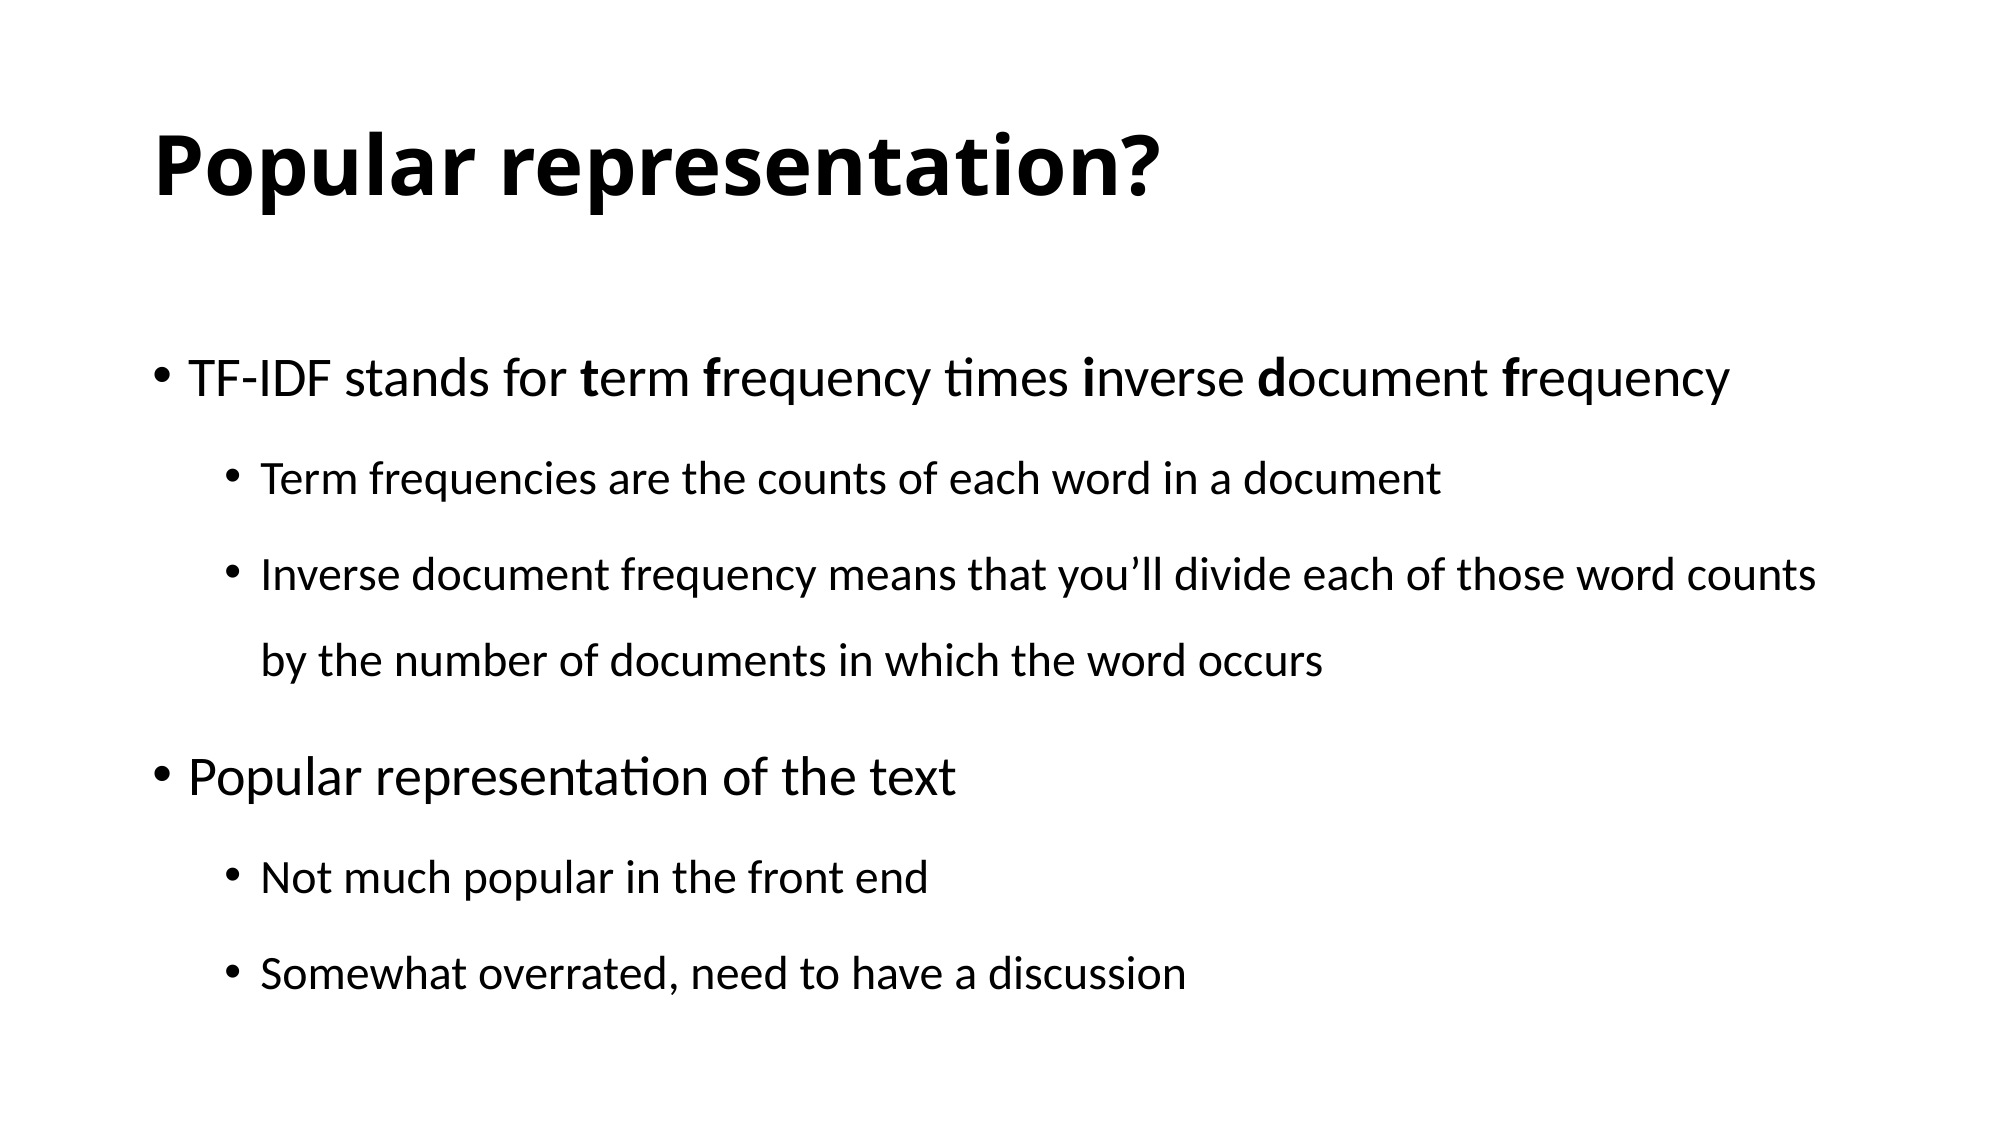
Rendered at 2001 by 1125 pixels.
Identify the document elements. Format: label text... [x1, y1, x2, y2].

title Popular representation? [137, 59, 1863, 278]
list TF-IDF stands for term frequency times inverse document frequency Term frequencies are the counts of each word in a document Inverse document frequency means that you’ll divide each of those word counts by the number of documents in which the word occurs Popular representation of the text Not much popular in the front end Somewhat overrated, need to have a discussion [137, 299, 1863, 1014]
